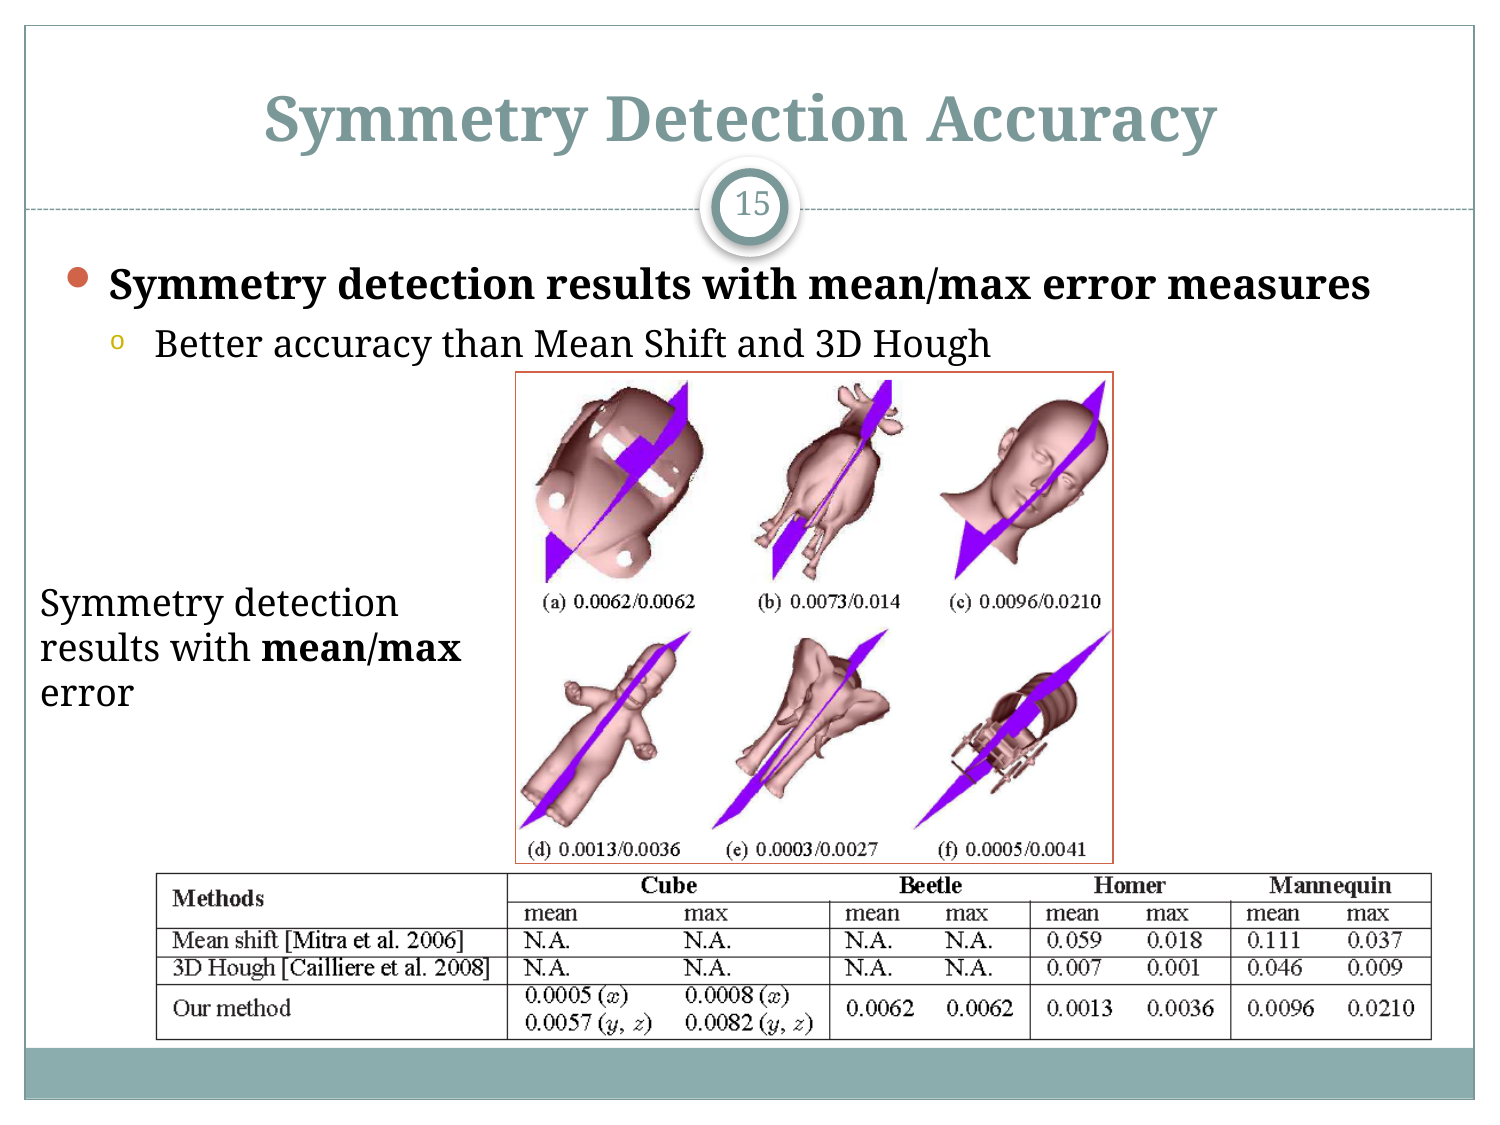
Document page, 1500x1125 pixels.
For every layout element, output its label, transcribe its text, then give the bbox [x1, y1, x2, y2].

text_box Symmetry Detection Accuracy [49, 37, 1450, 162]
picture [149, 866, 1438, 1046]
text_box Symmetry detection results with mean/max error [24, 564, 509, 814]
list Symmetry detection results with mean/max error measures Better accuracy than Mean Shift and 3D Hough [49, 249, 1445, 1038]
picture [515, 372, 1113, 863]
slide_number 15 [715, 168, 791, 241]
